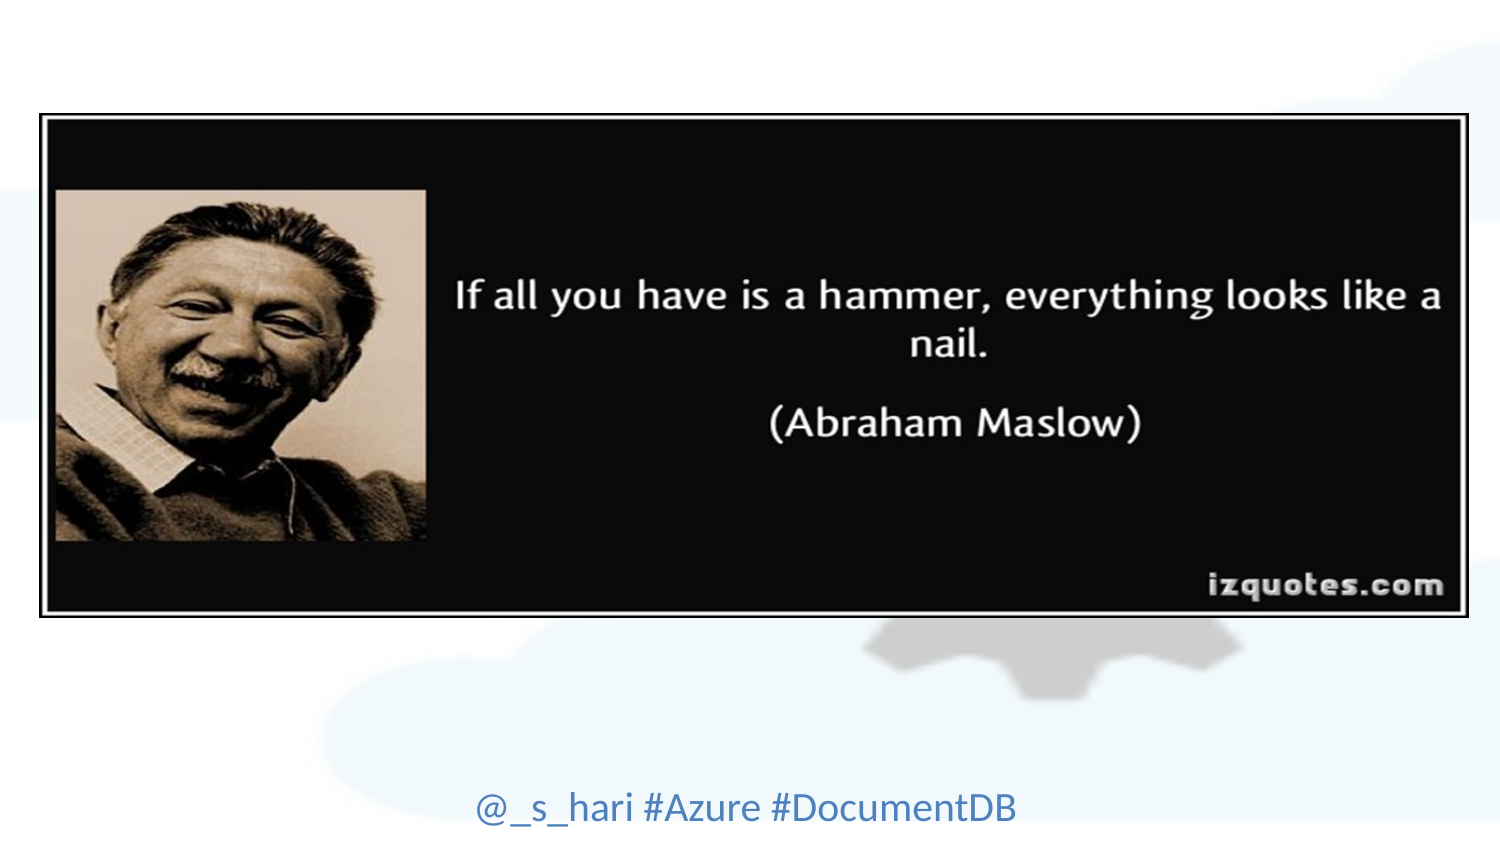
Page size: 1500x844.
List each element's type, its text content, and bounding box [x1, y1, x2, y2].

footer @_s_hari #Azure #DocumentDB [75, 782, 1425, 827]
picture [39, 113, 1469, 618]
